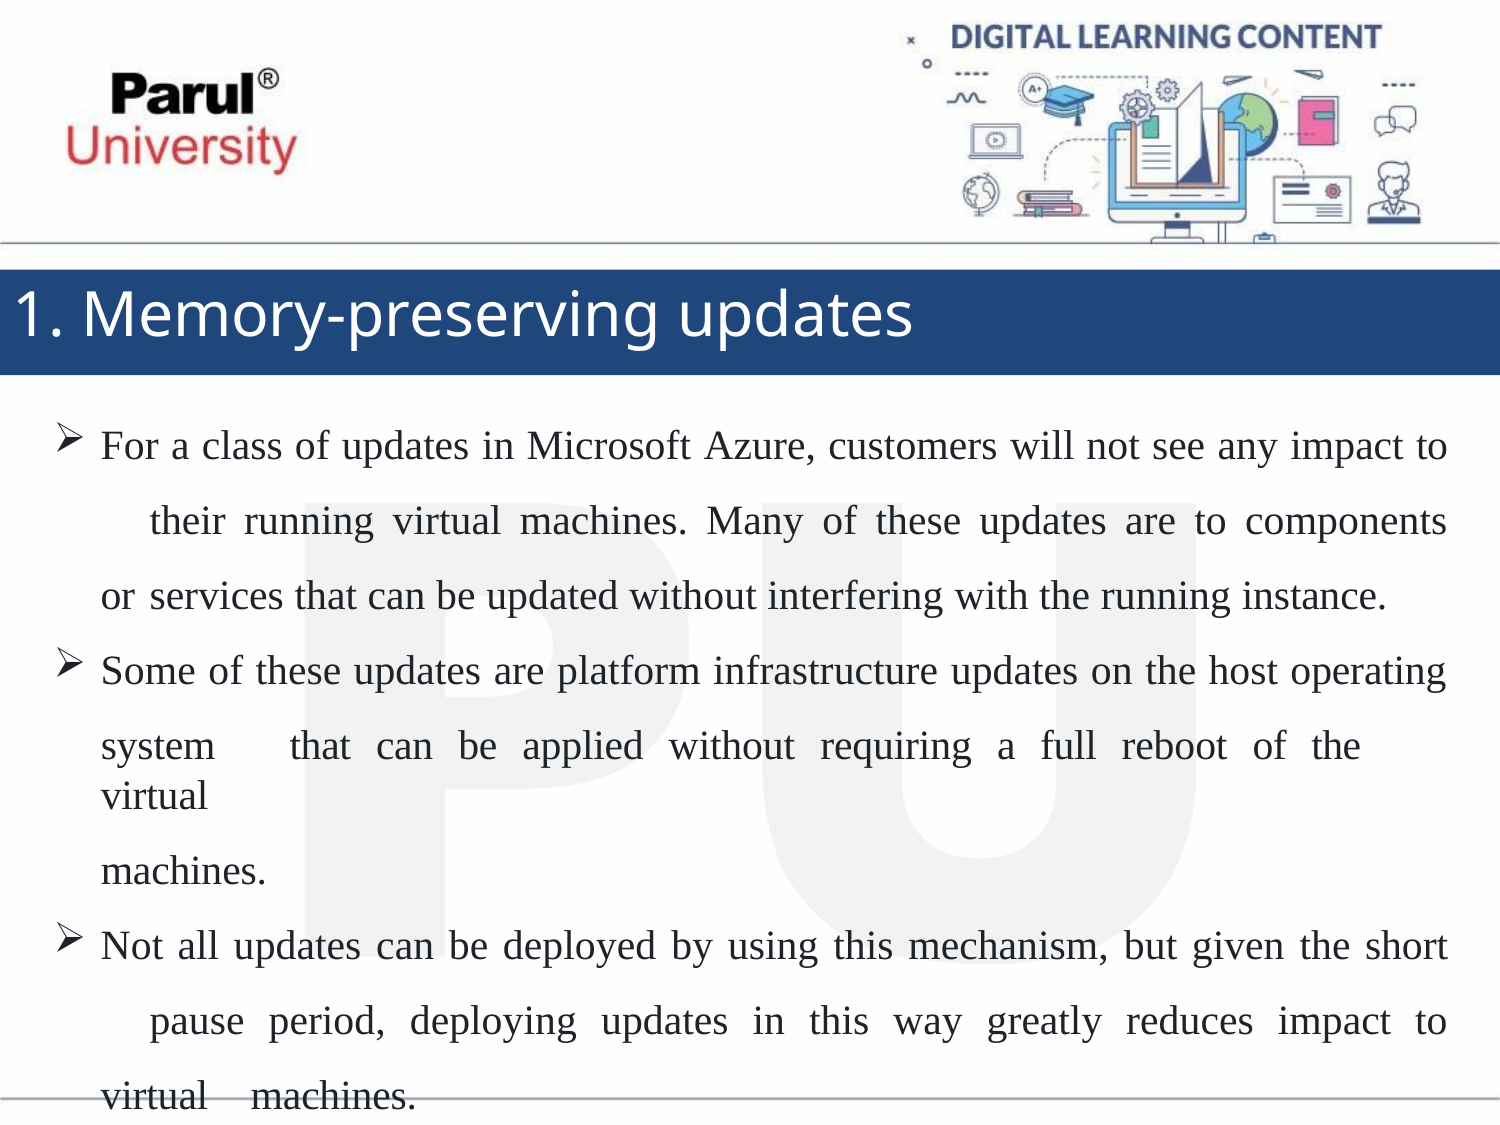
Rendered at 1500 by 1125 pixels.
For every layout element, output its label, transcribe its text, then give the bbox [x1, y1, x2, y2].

title 1. Memory-preserving updates [10, 272, 1490, 462]
picture [0, 376, 1500, 1125]
picture [0, 0, 1500, 269]
text_box For a class of updates in Microsoft Azure, customers will not see any impact to their running virtual machines. Many of these updates are to components or services that can be updated without interfering with the running instance. Some of these updates are platform infrastructure updates on the host operating system that can be applied without requiring a full reboot of the virtual machines. Not all updates can be deployed by using this mechanism, but given the short pause period, deploying updates in this way greatly reduces impact to virtual machines. [51, 390, 1449, 1118]
